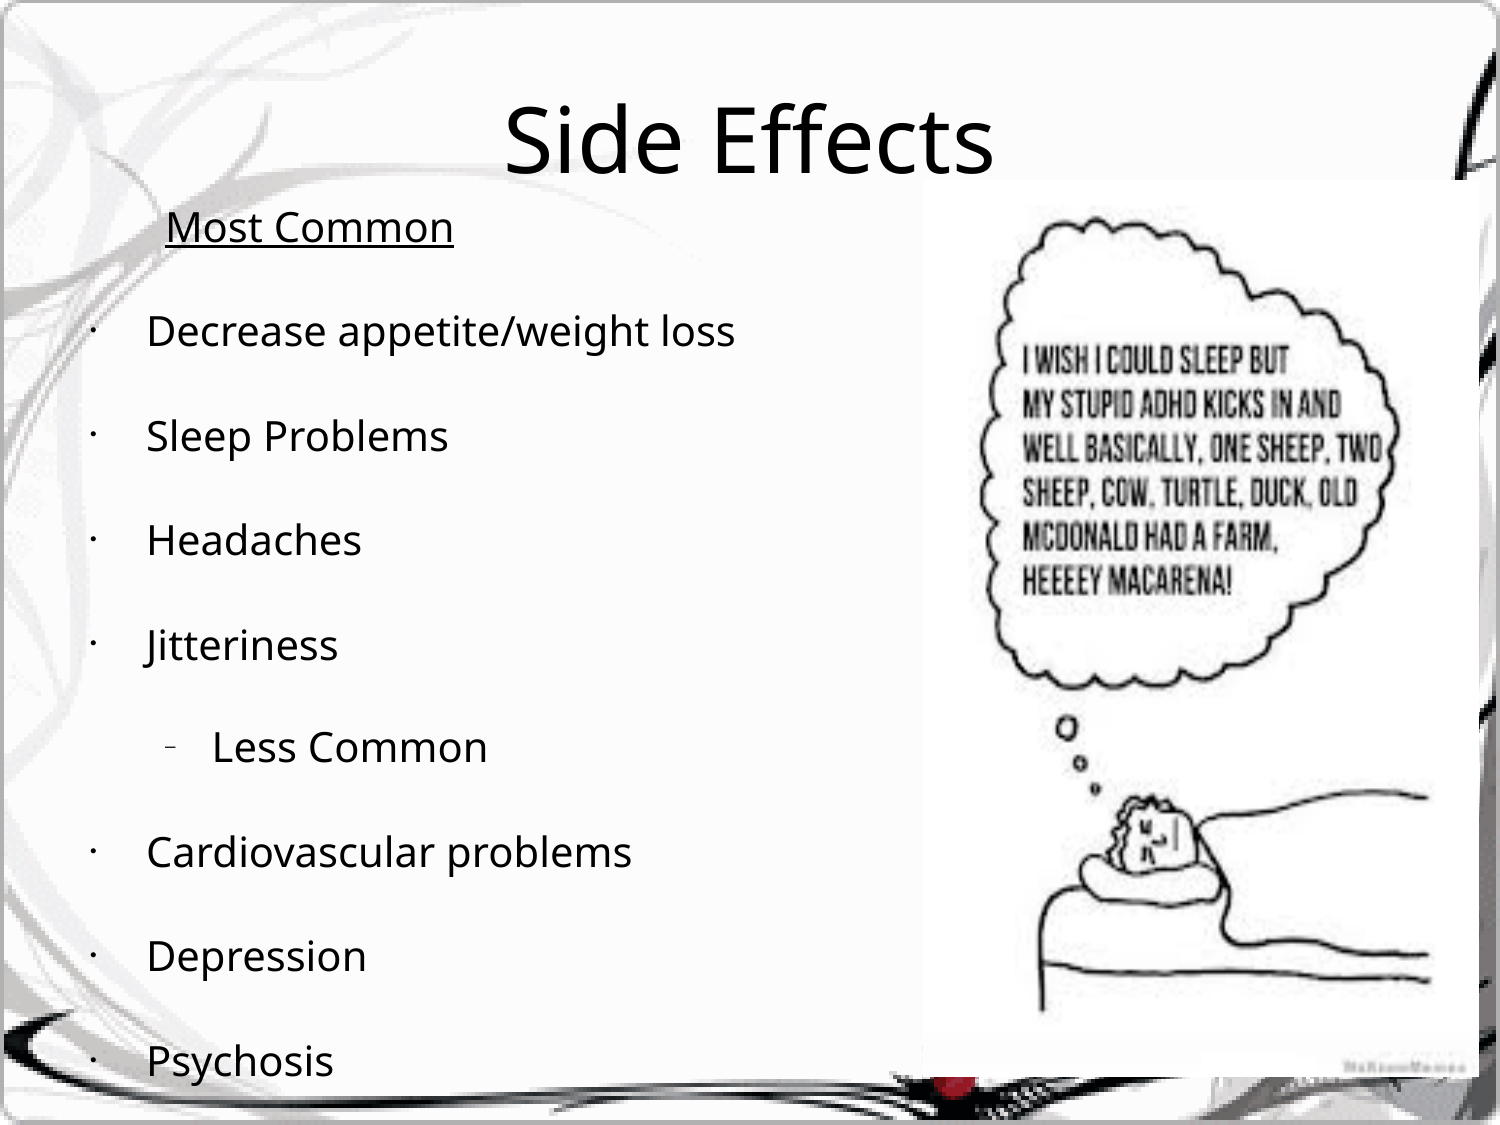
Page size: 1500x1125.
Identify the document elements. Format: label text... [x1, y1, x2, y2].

title Side Effects [75, 45, 1425, 181]
picture [0, 0, 1500, 1125]
text_box Most Common Decrease appetite/weight loss Sleep Problems Headaches Jitteriness Less Common Cardiovascular problems Depression Psychosis Anxiety [74, 181, 1425, 1125]
